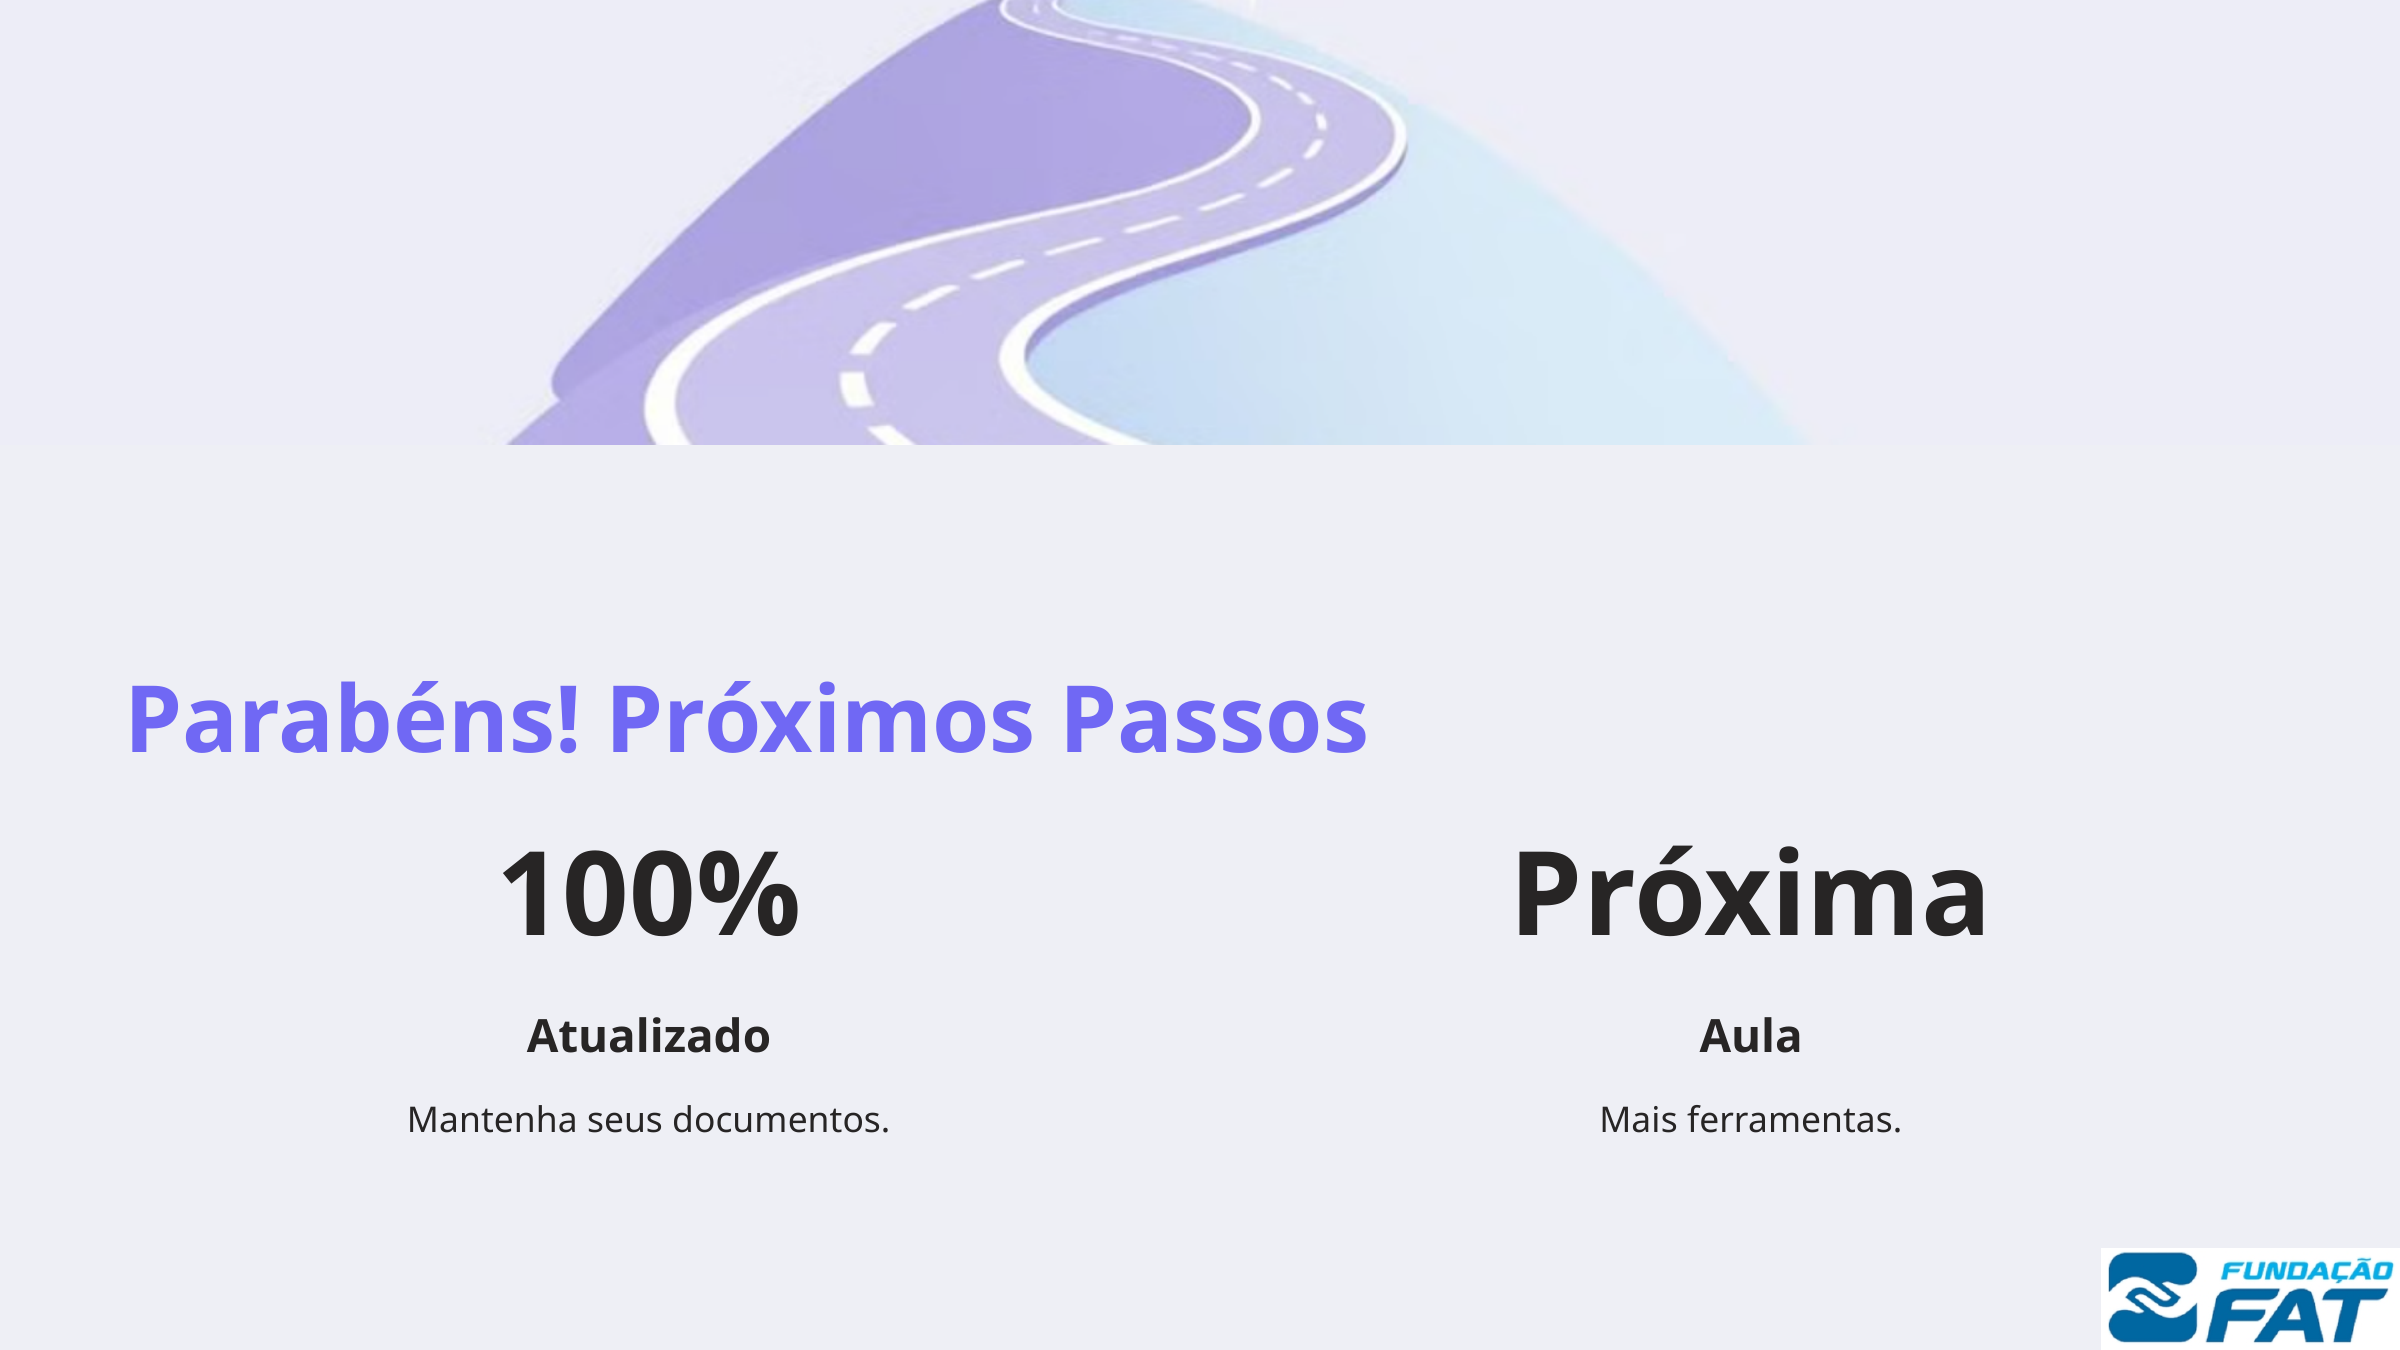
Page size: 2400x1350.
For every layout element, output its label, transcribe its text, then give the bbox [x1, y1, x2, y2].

text_box 100% [124, 841, 1174, 960]
text_box Mais ferramentas. [1226, 1083, 2276, 1141]
text_box Parabéns! Próximos Passos [124, 653, 1272, 771]
picture [0, 0, 2400, 445]
text_box Atualizado [415, 1003, 883, 1062]
text_box Aula [1517, 1003, 1985, 1062]
text_box Mantenha seus documentos. [124, 1083, 1174, 1141]
picture [2101, 1248, 2400, 1350]
text_box Próxima [1226, 841, 2276, 960]
